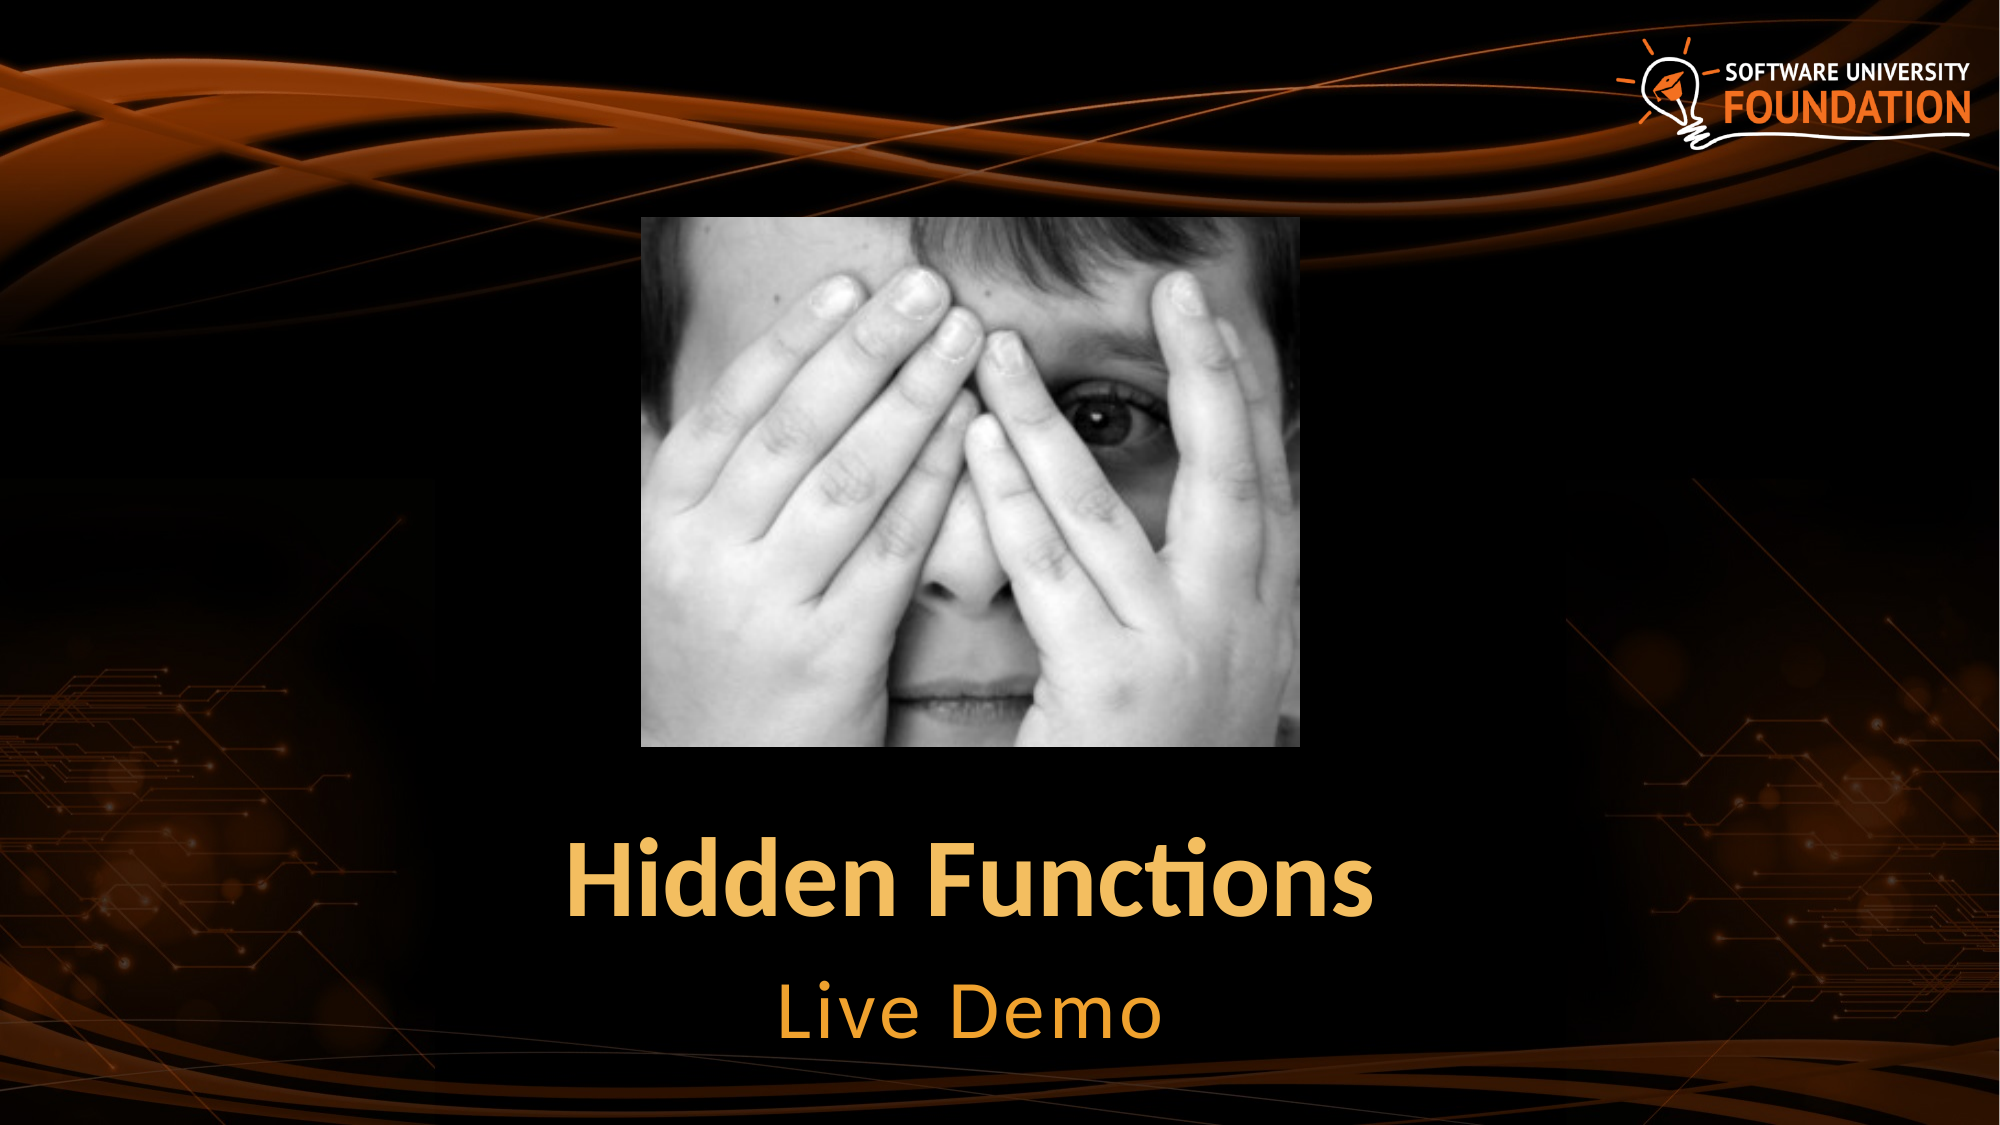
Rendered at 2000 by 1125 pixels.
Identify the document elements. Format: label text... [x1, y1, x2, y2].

picture [0, 0, 2000, 1125]
list Live Demo [237, 944, 1704, 1057]
title Hidden Functions [237, 812, 1704, 944]
